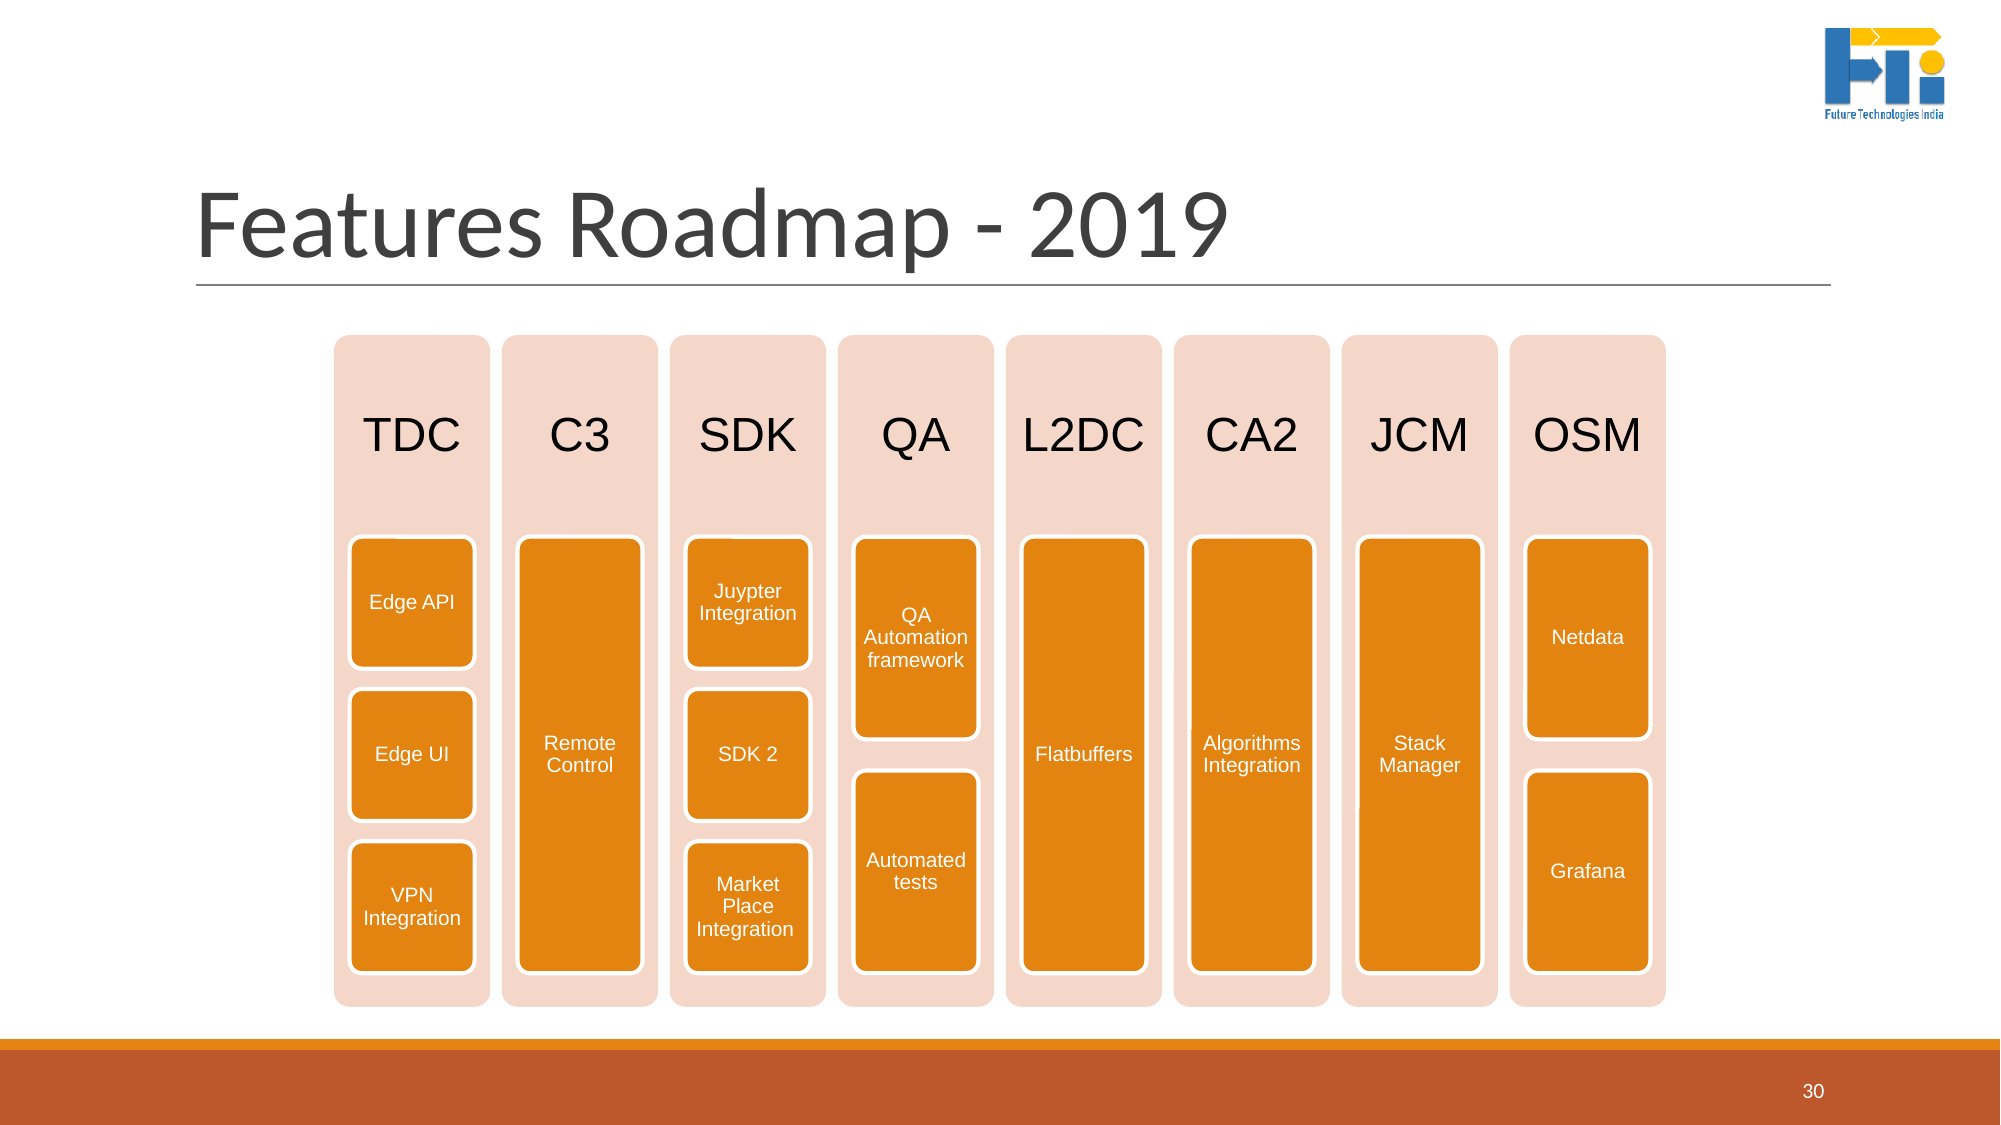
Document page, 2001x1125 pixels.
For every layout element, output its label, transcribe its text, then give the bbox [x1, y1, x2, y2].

slide_number ‹#› [1624, 1059, 1840, 1120]
picture [1800, 12, 1980, 139]
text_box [333, 334, 1667, 1008]
title Features Roadmap - 2019 [180, 47, 1830, 285]
